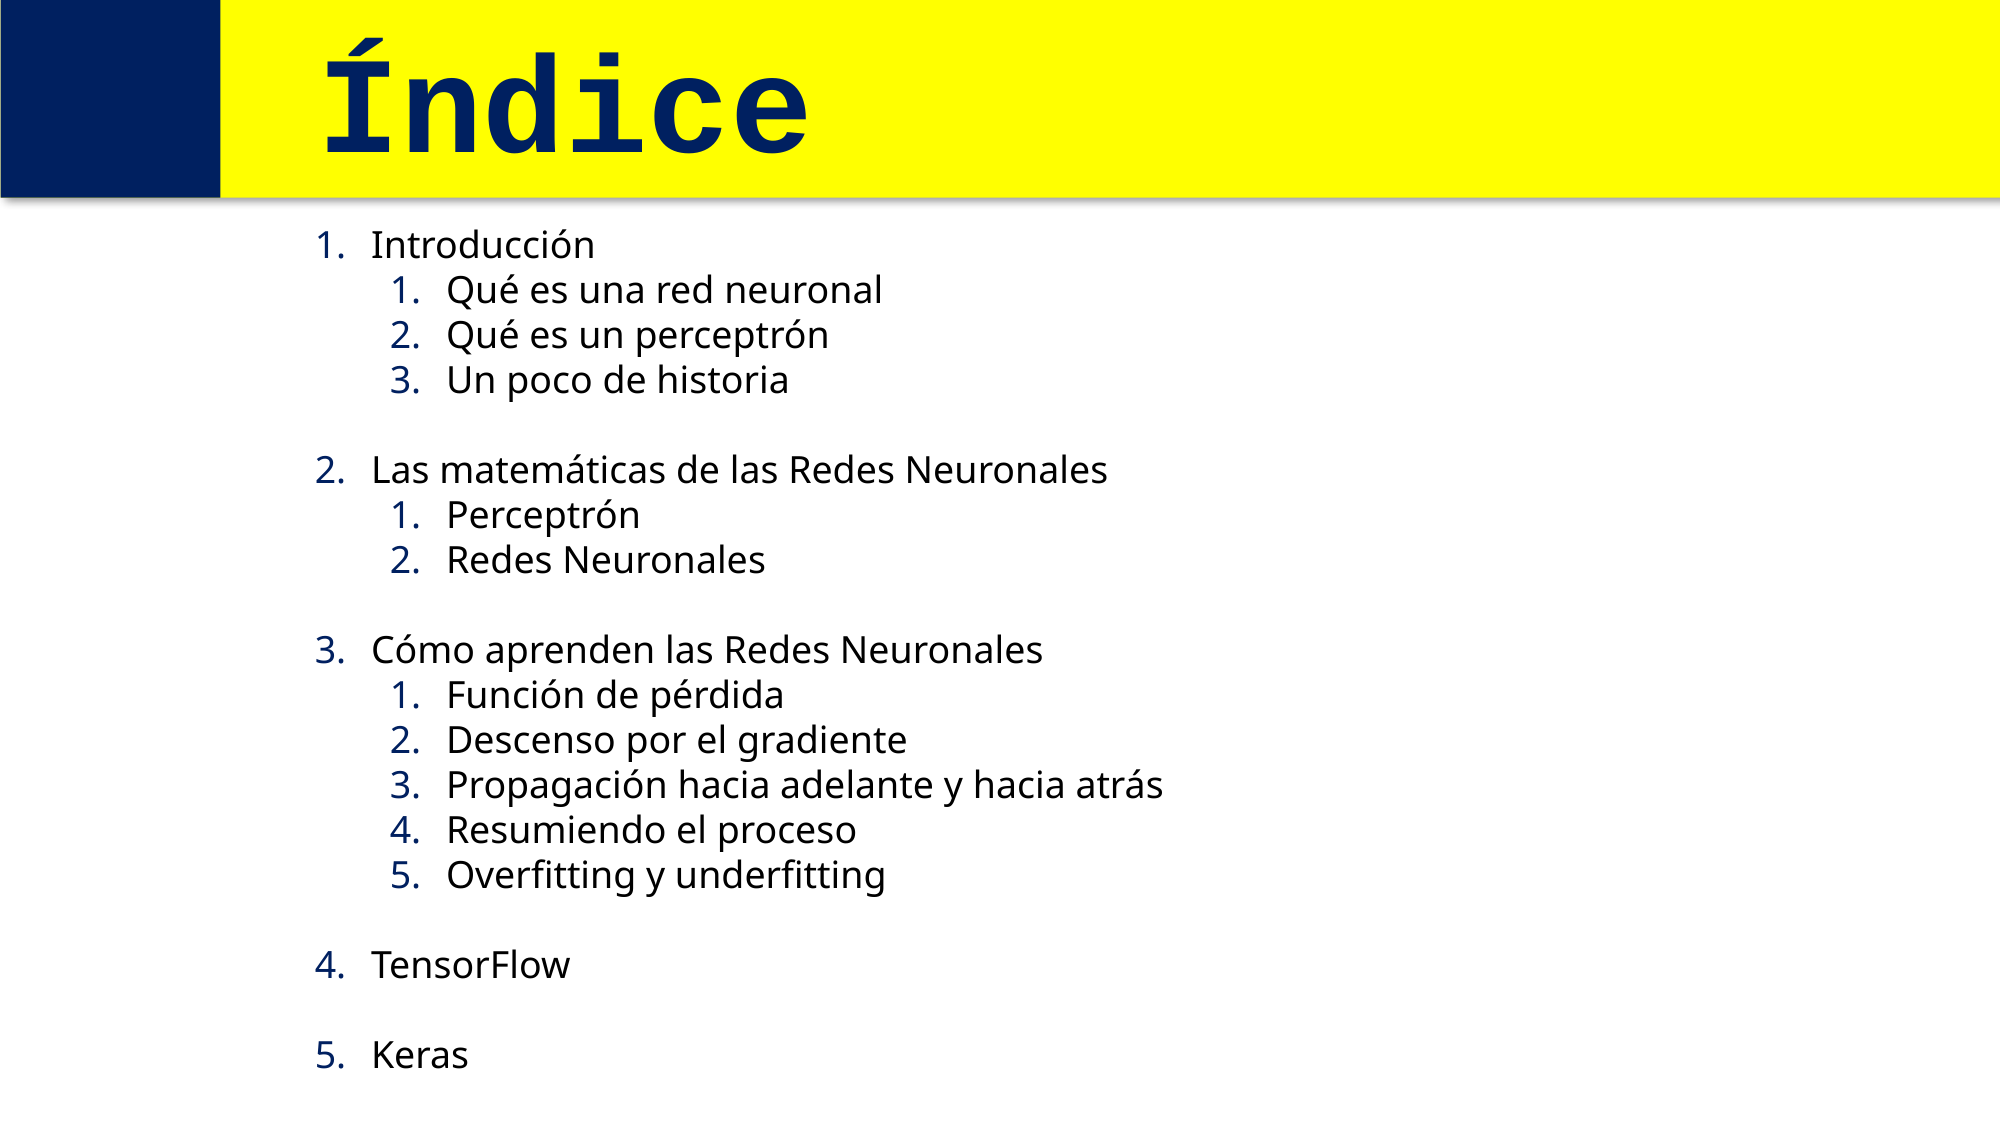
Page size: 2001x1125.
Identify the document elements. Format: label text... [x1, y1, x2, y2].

text_box Introducción Qué es una red neuronal Qué es un perceptrón Un poco de historia Las matemáticas de las Redes Neuronales Perceptrón Redes Neuronales Cómo aprenden las Redes Neuronales Función de pérdida Descenso por el gradiente Propagación hacia adelante y hacia atrás Resumiendo el proceso Overfitting y underfitting TensorFlow Keras [0, 214, 2000, 1084]
text_box [221, 0, 2000, 199]
text_box Índice [220, 7, 1623, 187]
text_box [0, 0, 221, 199]
